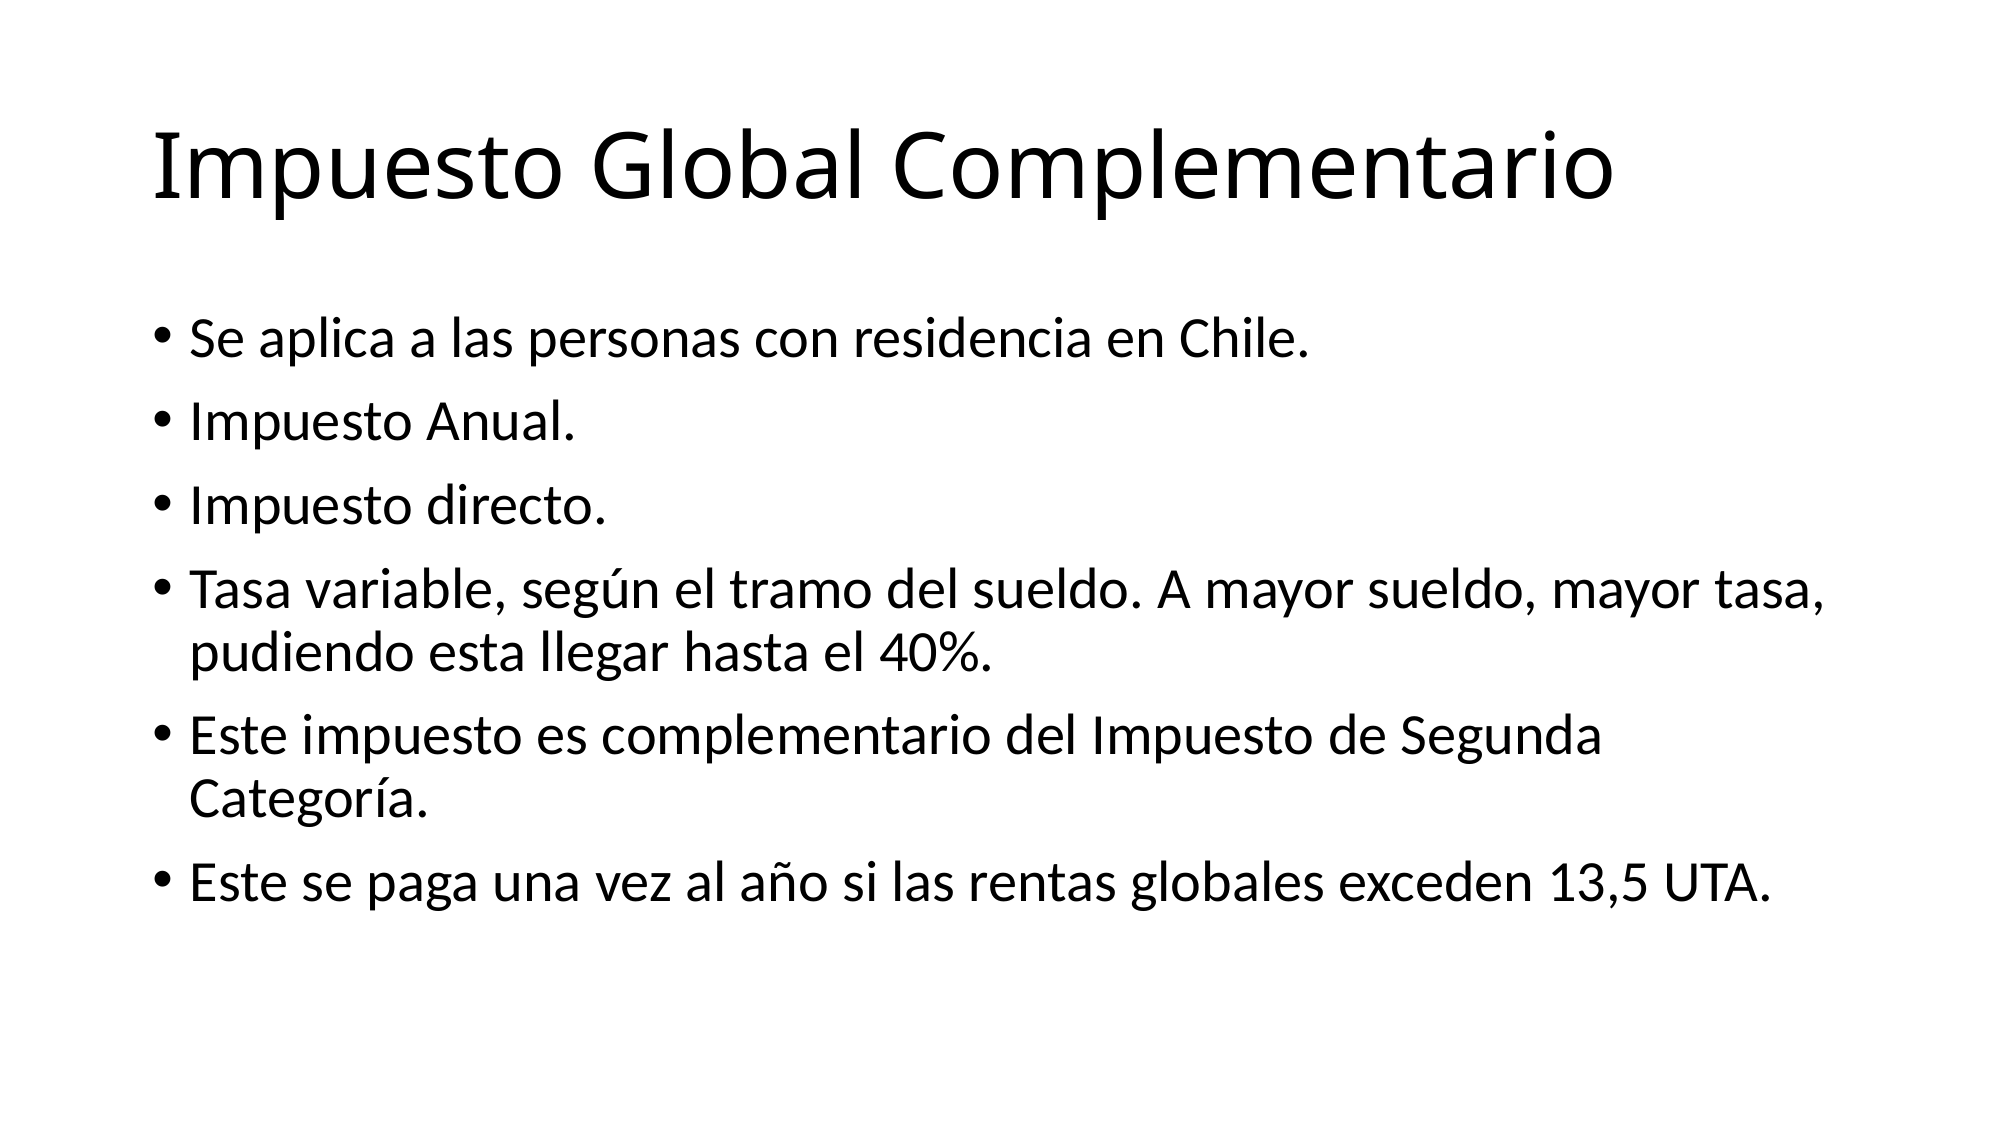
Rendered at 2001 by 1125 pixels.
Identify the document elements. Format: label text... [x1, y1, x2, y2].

list Se aplica a las personas con residencia en Chile. Impuesto Anual. Impuesto directo. Tasa variable, según el tramo del sueldo. A mayor sueldo, mayor tasa, pudiendo esta llegar hasta el 40%. Este impuesto es complementario del Impuesto de Segunda Categoría. Este se paga una vez al año si las rentas globales exceden 13,5 UTA. [137, 299, 1863, 1014]
title Impuesto Global Complementario [137, 59, 1863, 278]
